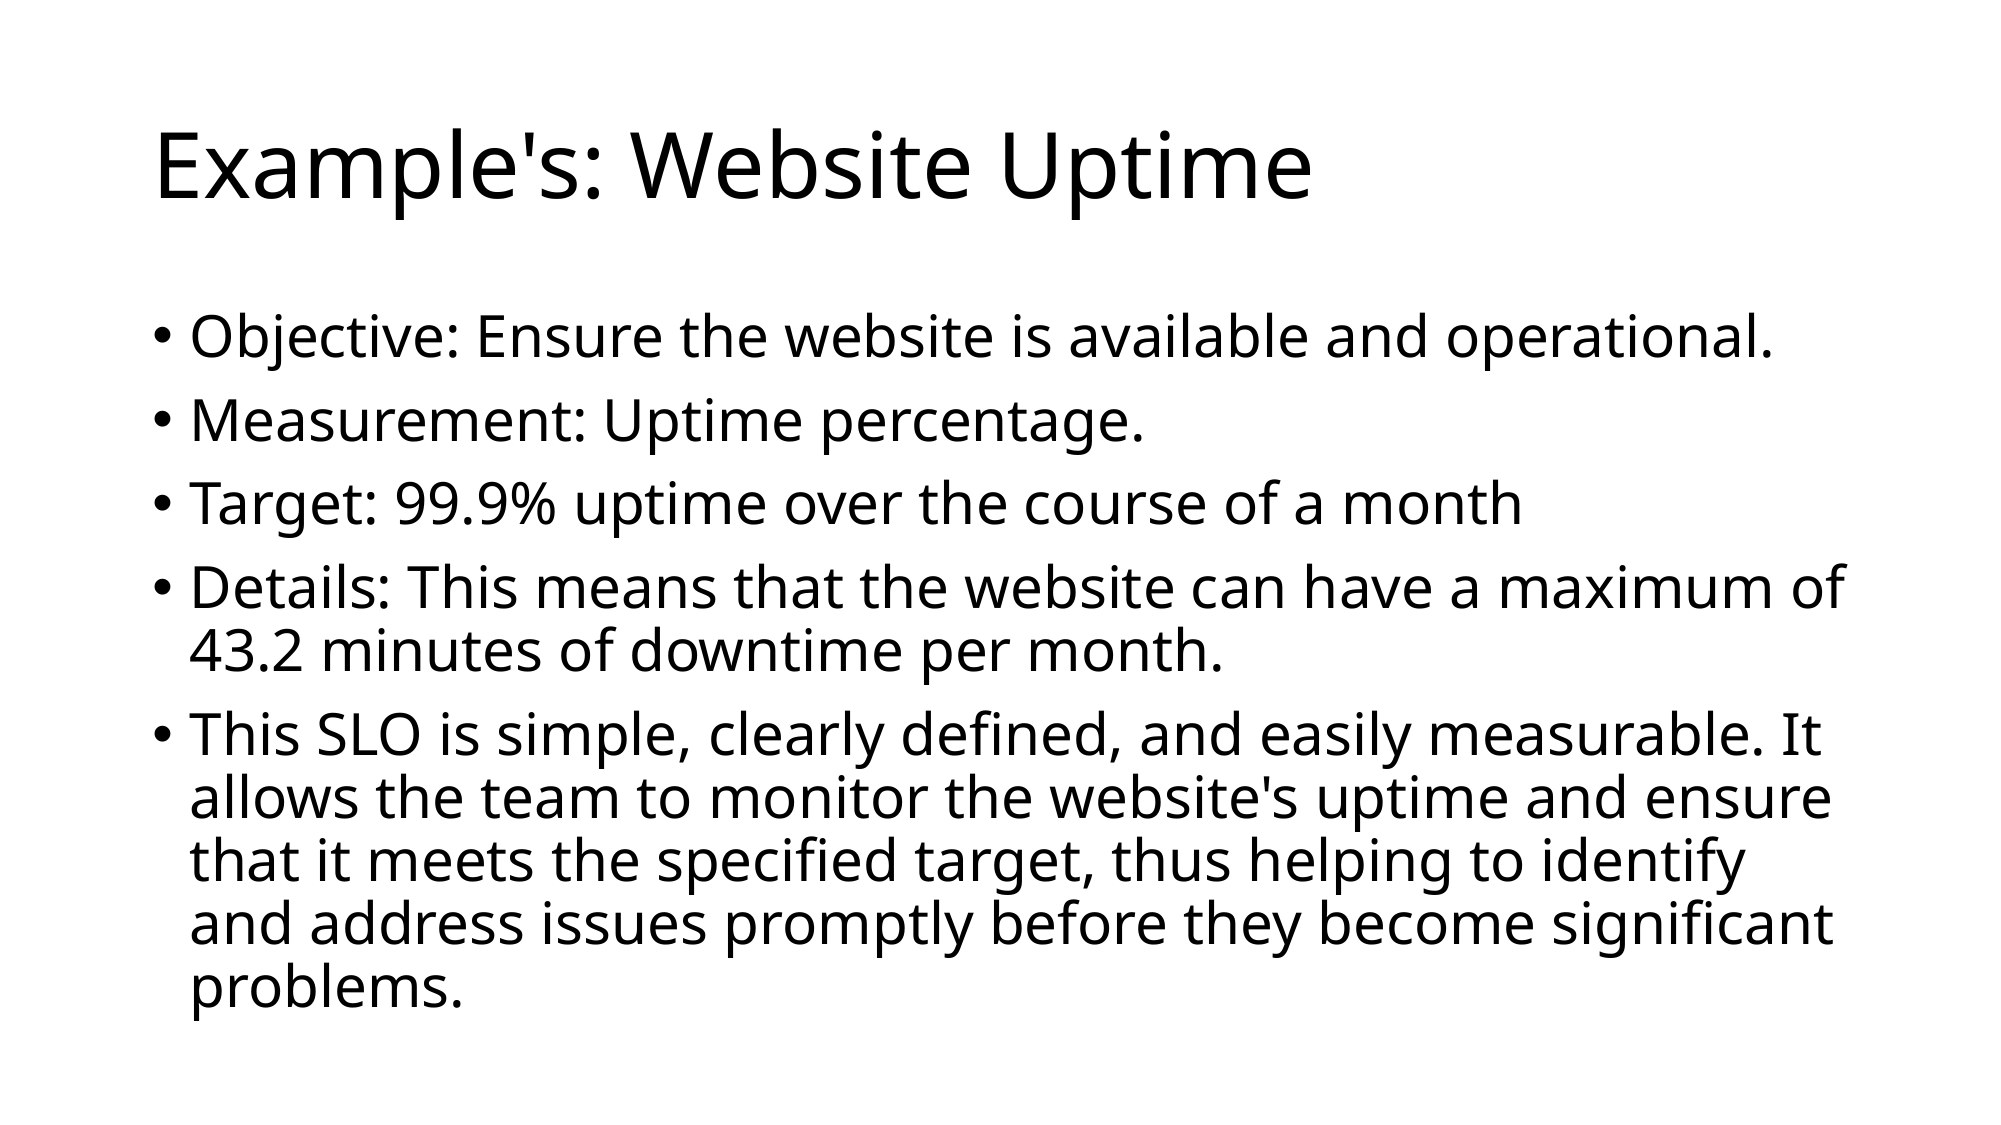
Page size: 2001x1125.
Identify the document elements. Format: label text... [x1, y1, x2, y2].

title Example's: Website Uptime [137, 59, 1863, 278]
list Objective: Ensure the website is available and operational. Measurement: Uptime percentage. Target: 99.9% uptime over the course of a month Details: This means that the website can have a maximum of 43.2 minutes of downtime per month. This SLO is simple, clearly defined, and easily measurable. It allows the team to monitor the website's uptime and ensure that it meets the specified target, thus helping to identify and address issues promptly before they become significant problems. [137, 299, 1863, 1014]
